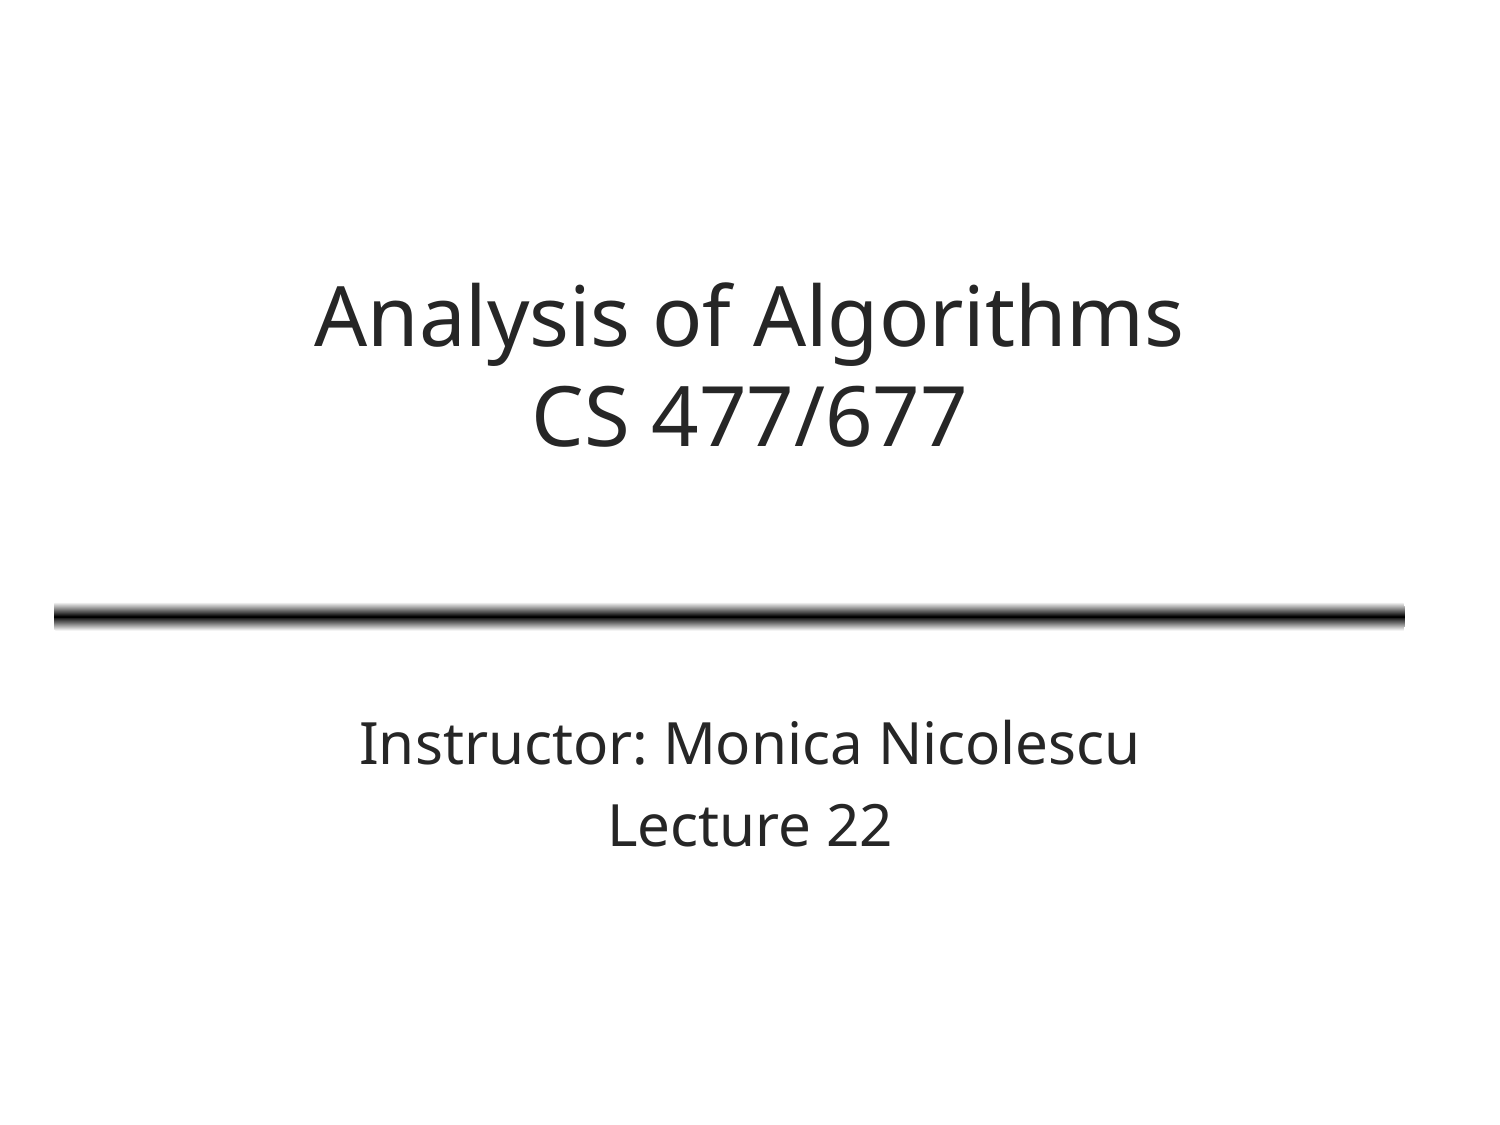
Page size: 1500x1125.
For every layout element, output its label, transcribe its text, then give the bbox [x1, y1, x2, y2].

title Analysis of Algorithms CS 477/677 [112, 180, 1388, 547]
subtitle Instructor: Monica Nicolescu Lecture 22 [224, 698, 1276, 987]
